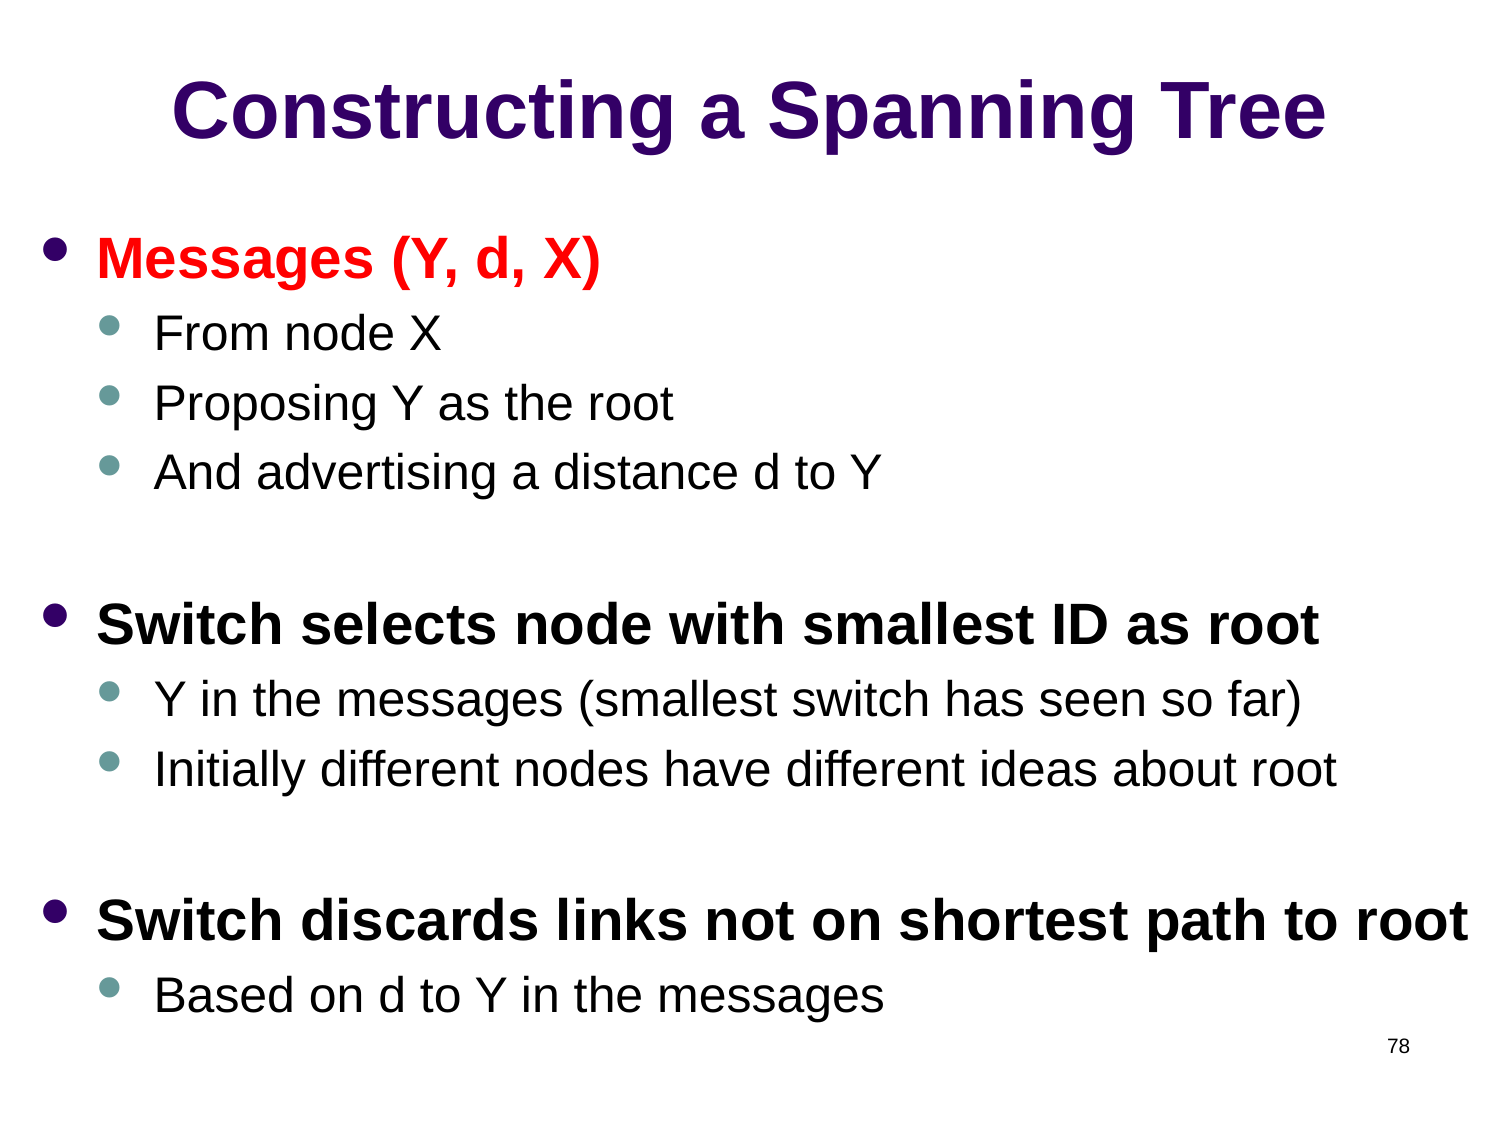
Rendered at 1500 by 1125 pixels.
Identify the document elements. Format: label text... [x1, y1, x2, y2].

list Messages (Y, d, X) From node X Proposing Y as the root And advertising a distance d to Y Switch selects node with smallest ID as root Y in the messages (smallest switch has seen so far) Initially different nodes have different ideas about root Switch discards links not on shortest path to root Based on d to Y in the messages [24, 212, 1500, 1006]
title Constructing a Spanning Tree [0, 20, 1500, 163]
slide_number 78 [1074, 1024, 1426, 1101]
